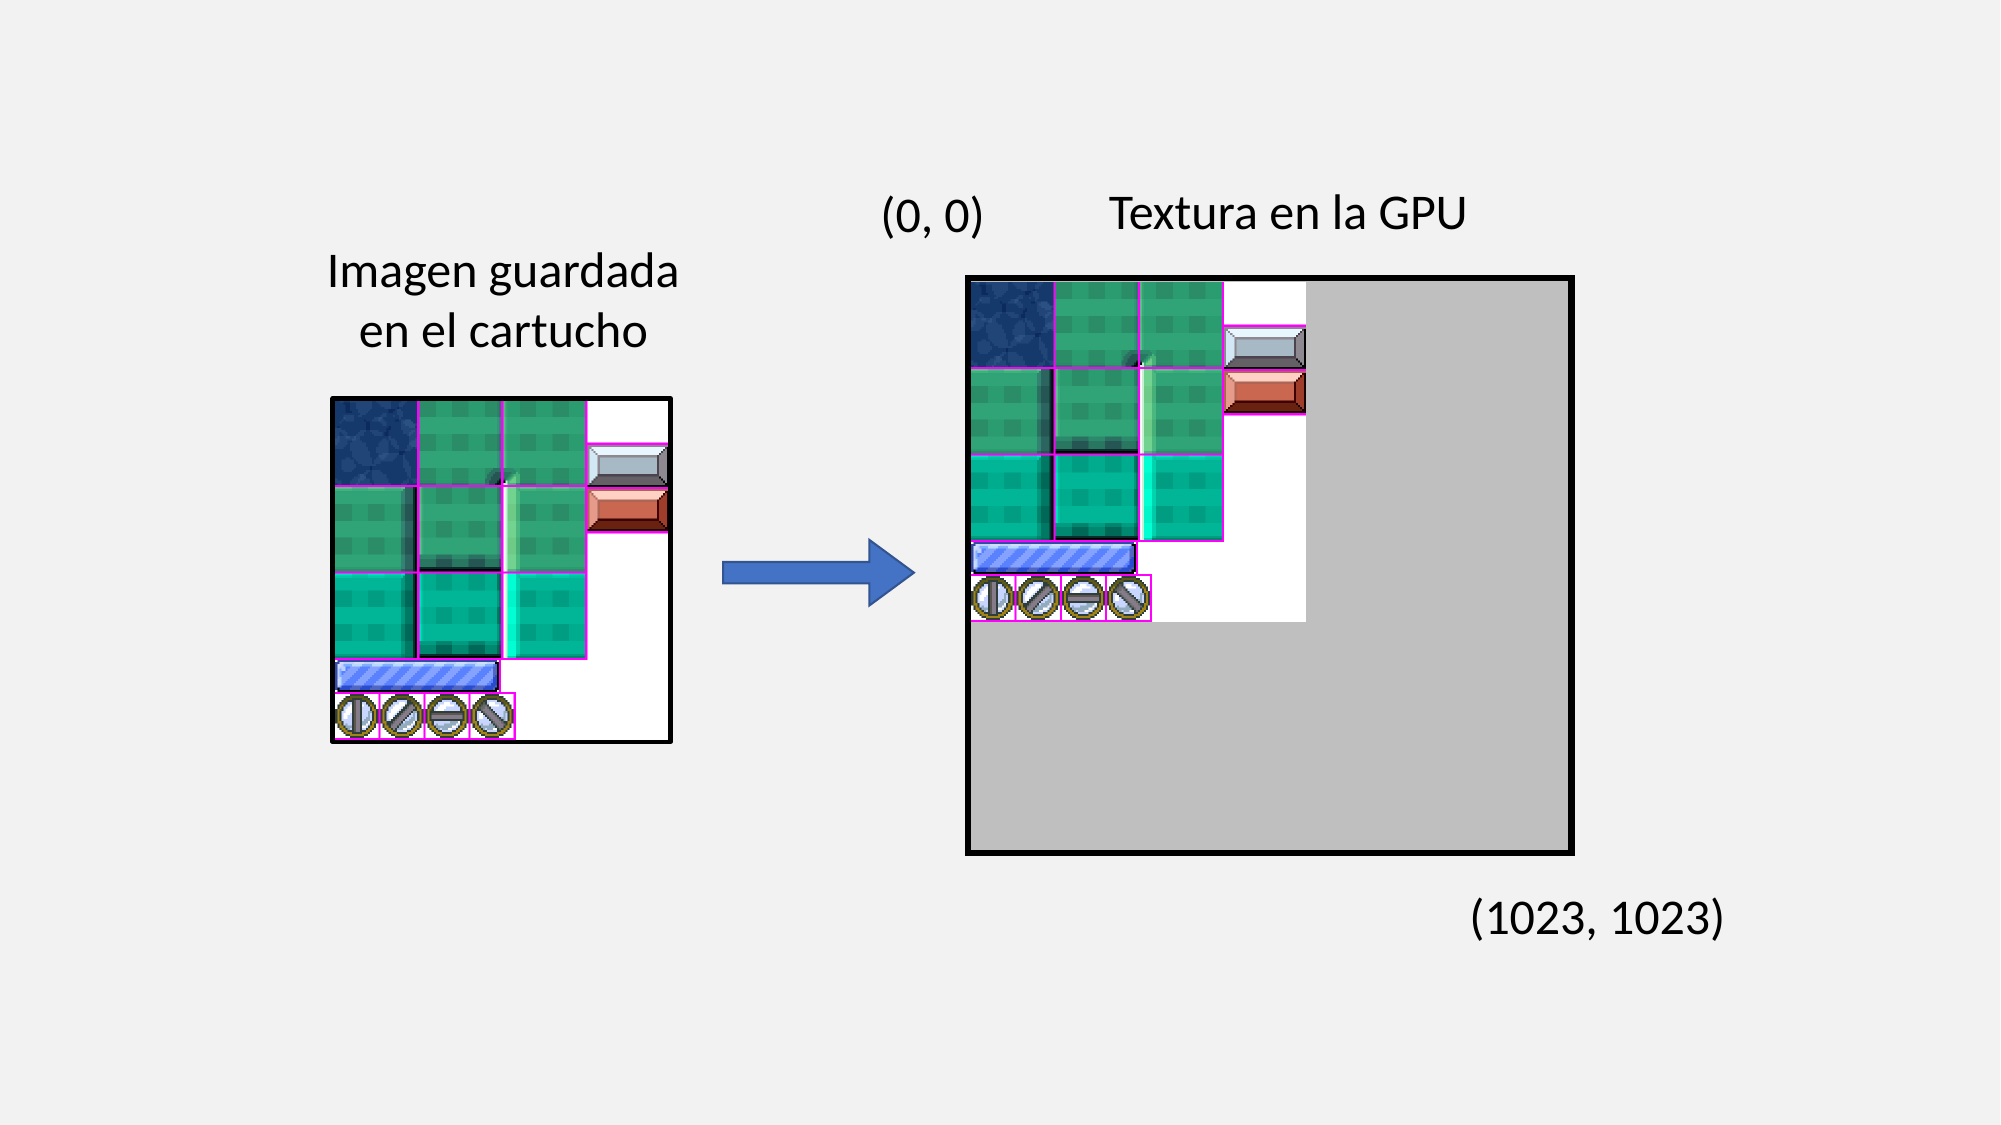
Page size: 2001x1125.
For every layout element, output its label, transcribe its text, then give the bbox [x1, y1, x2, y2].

text_box (1023, 1023) [1426, 877, 1769, 952]
picture [334, 400, 669, 740]
text_box [722, 537, 916, 608]
picture [971, 282, 1306, 622]
text_box (0, 0) [862, 175, 1004, 250]
text_box Imagen guardada en el cartucho [303, 230, 704, 366]
text_box [967, 277, 1573, 854]
text_box Textura en la GPU [1002, 171, 1575, 247]
